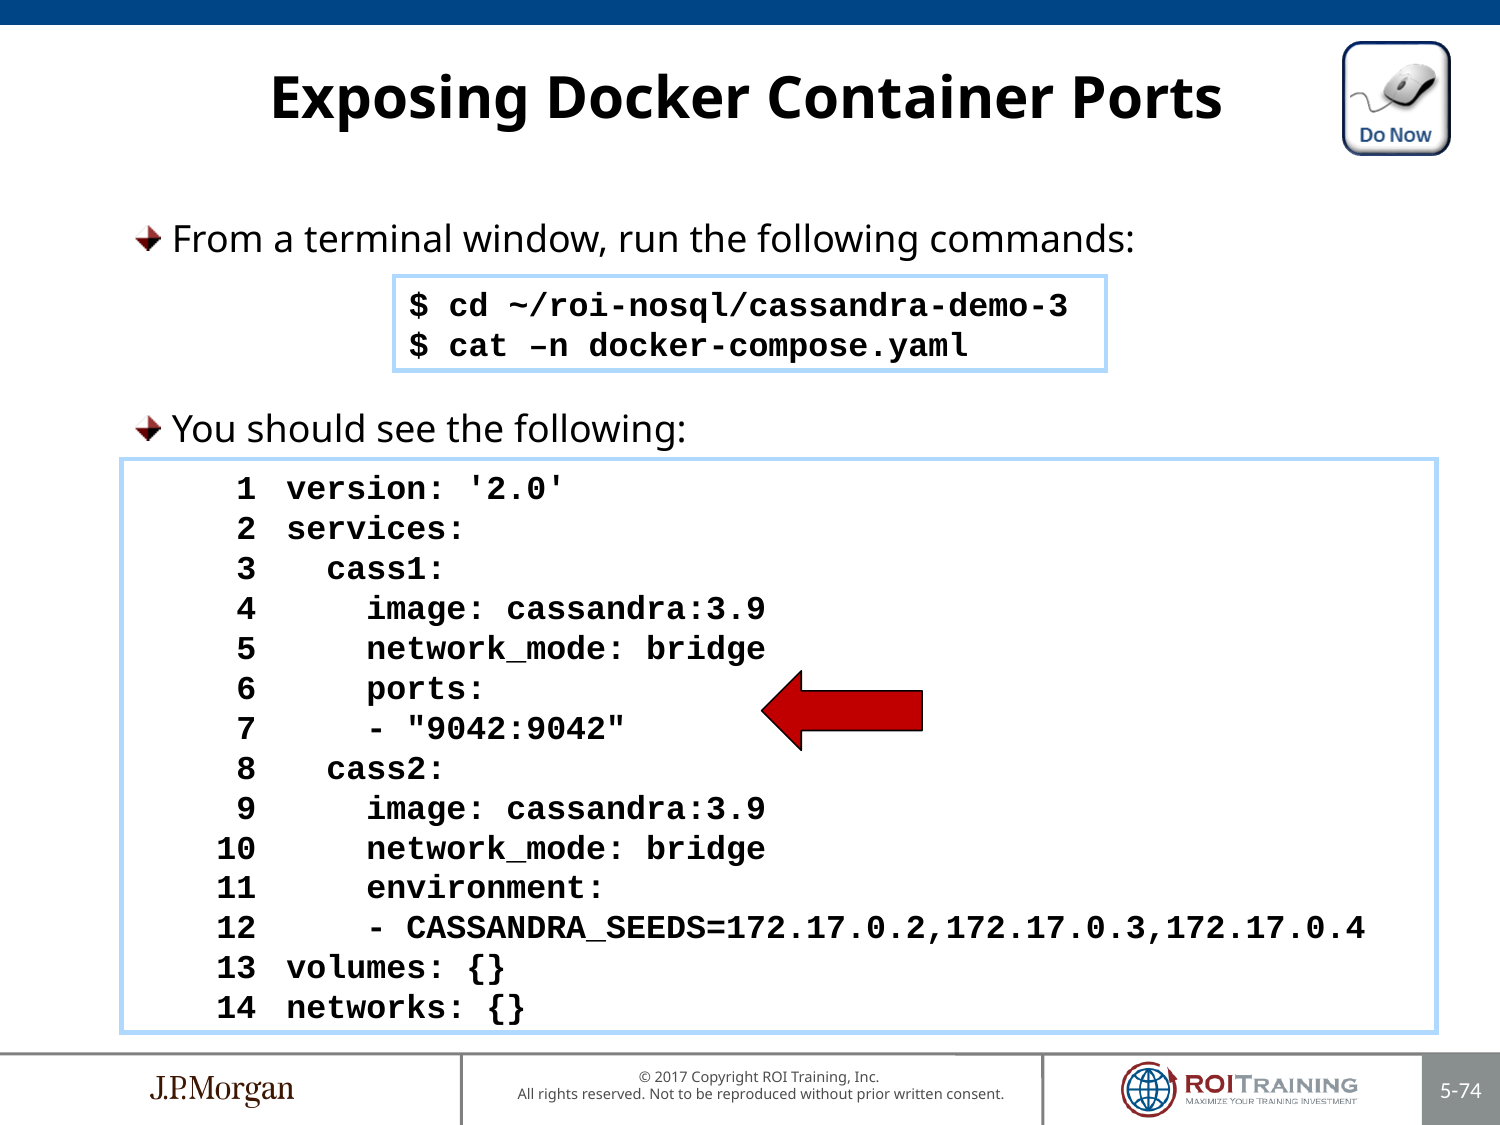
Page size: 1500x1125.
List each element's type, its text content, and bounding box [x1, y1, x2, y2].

text_box [761, 670, 923, 751]
title Exposing Docker Container Ports [172, 43, 1322, 147]
picture [134, 414, 161, 441]
text_box $ cd ~/roi-nosql/cassandra-demo-3 $ cat –n docker-compose.yaml [393, 276, 1106, 371]
list From a terminal window, run the following commands: You should see the following: [119, 207, 1395, 1018]
picture [150, 1076, 294, 1108]
picture [1333, 39, 1457, 161]
picture [134, 224, 161, 251]
text_box 1 version: '2.0' 2 services: 3 cass1: 4 image: cassandra:3.9 5 network_mode: bridge 6 ports: 7 - "9042:9042" 8 cass2: 9 image: cassandra:3.9 10 network_mode: bridge 11 environment: 12 - CASSANDRA_SEEDS=172.17.0.2,172.17.0.3,172.17.0.4 13 volumes: {} 14 networks: {} [121, 459, 1437, 1033]
picture [1113, 1060, 1362, 1118]
